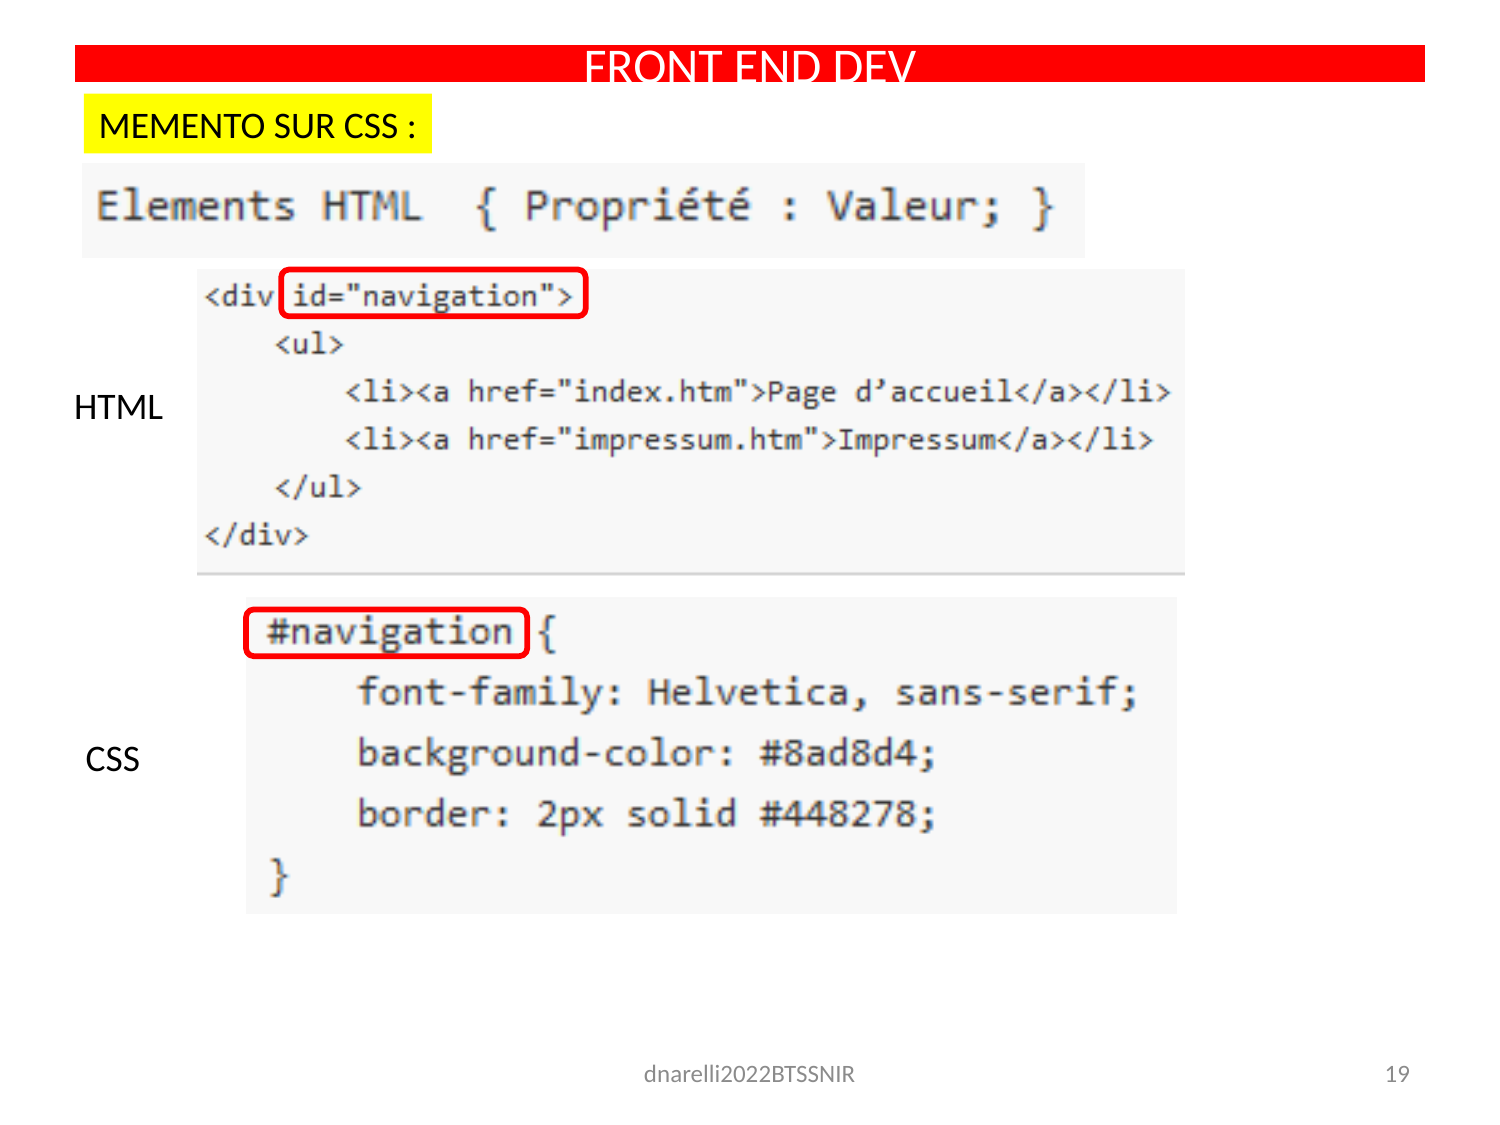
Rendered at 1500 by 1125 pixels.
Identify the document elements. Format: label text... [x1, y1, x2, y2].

text_box MEMENTO SUR CSS : [83, 93, 432, 154]
picture [197, 269, 1185, 587]
picture [245, 597, 1177, 915]
footer dnarelli2022BTSSNIR [512, 1042, 988, 1103]
text_box HTML [59, 374, 179, 435]
title FRONT END DEV [75, 45, 1425, 82]
picture [81, 163, 1085, 258]
slide_number 19 [1074, 1042, 1425, 1103]
text_box CSS [70, 726, 156, 787]
